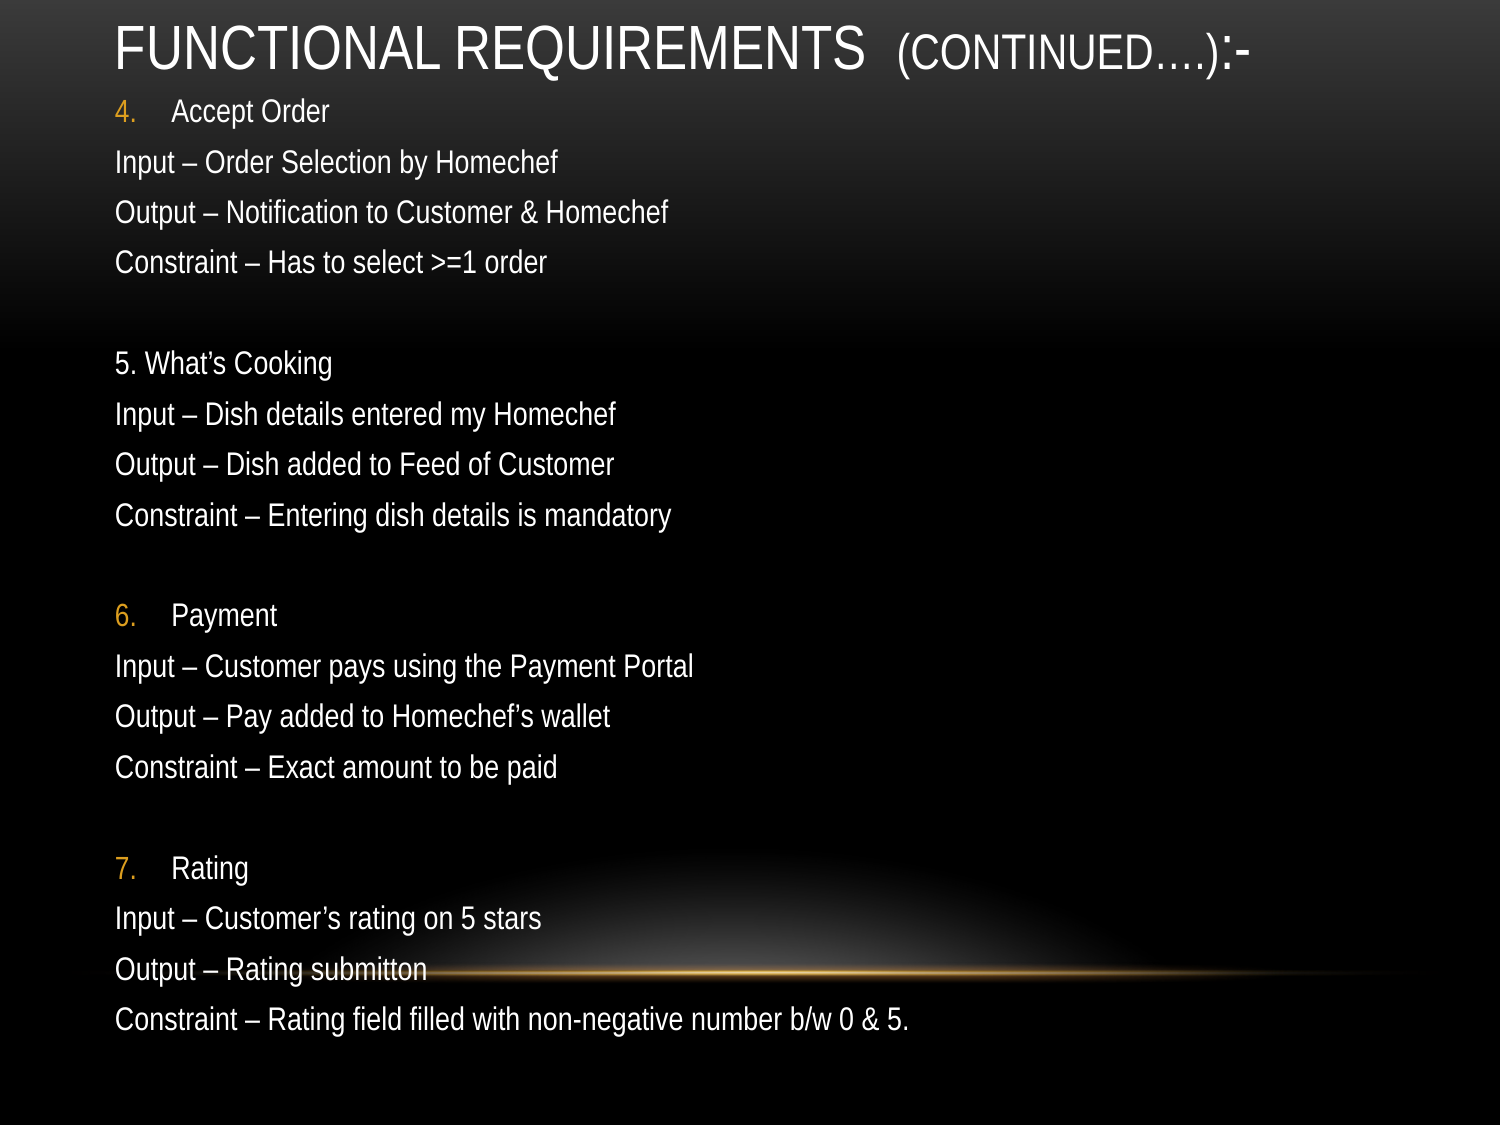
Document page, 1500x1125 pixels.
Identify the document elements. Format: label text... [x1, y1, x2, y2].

list Accept Order Input – Order Selection by Homechef Output – Notification to Customer & Homechef Constraint – Has to select >=1 order 5. What’s Cooking Input – Dish details entered my Homechef Output – Dish added to Feed of Customer Constraint – Entering dish details is mandatory Payment Input – Customer pays using the Payment Portal Output – Pay added to Homechef’s wallet Constraint – Exact amount to be paid Rating Input – Customer’s rating on 5 stars Output – Rating submitton Constraint – Rating field filled with non-negative number b/w 0 & 5. [99, 90, 1400, 1125]
title FUNCTIONAL REQUIREMENTS (CONTINUED….):- [99, 45, 1400, 90]
picture [0, 0, 1500, 1125]
